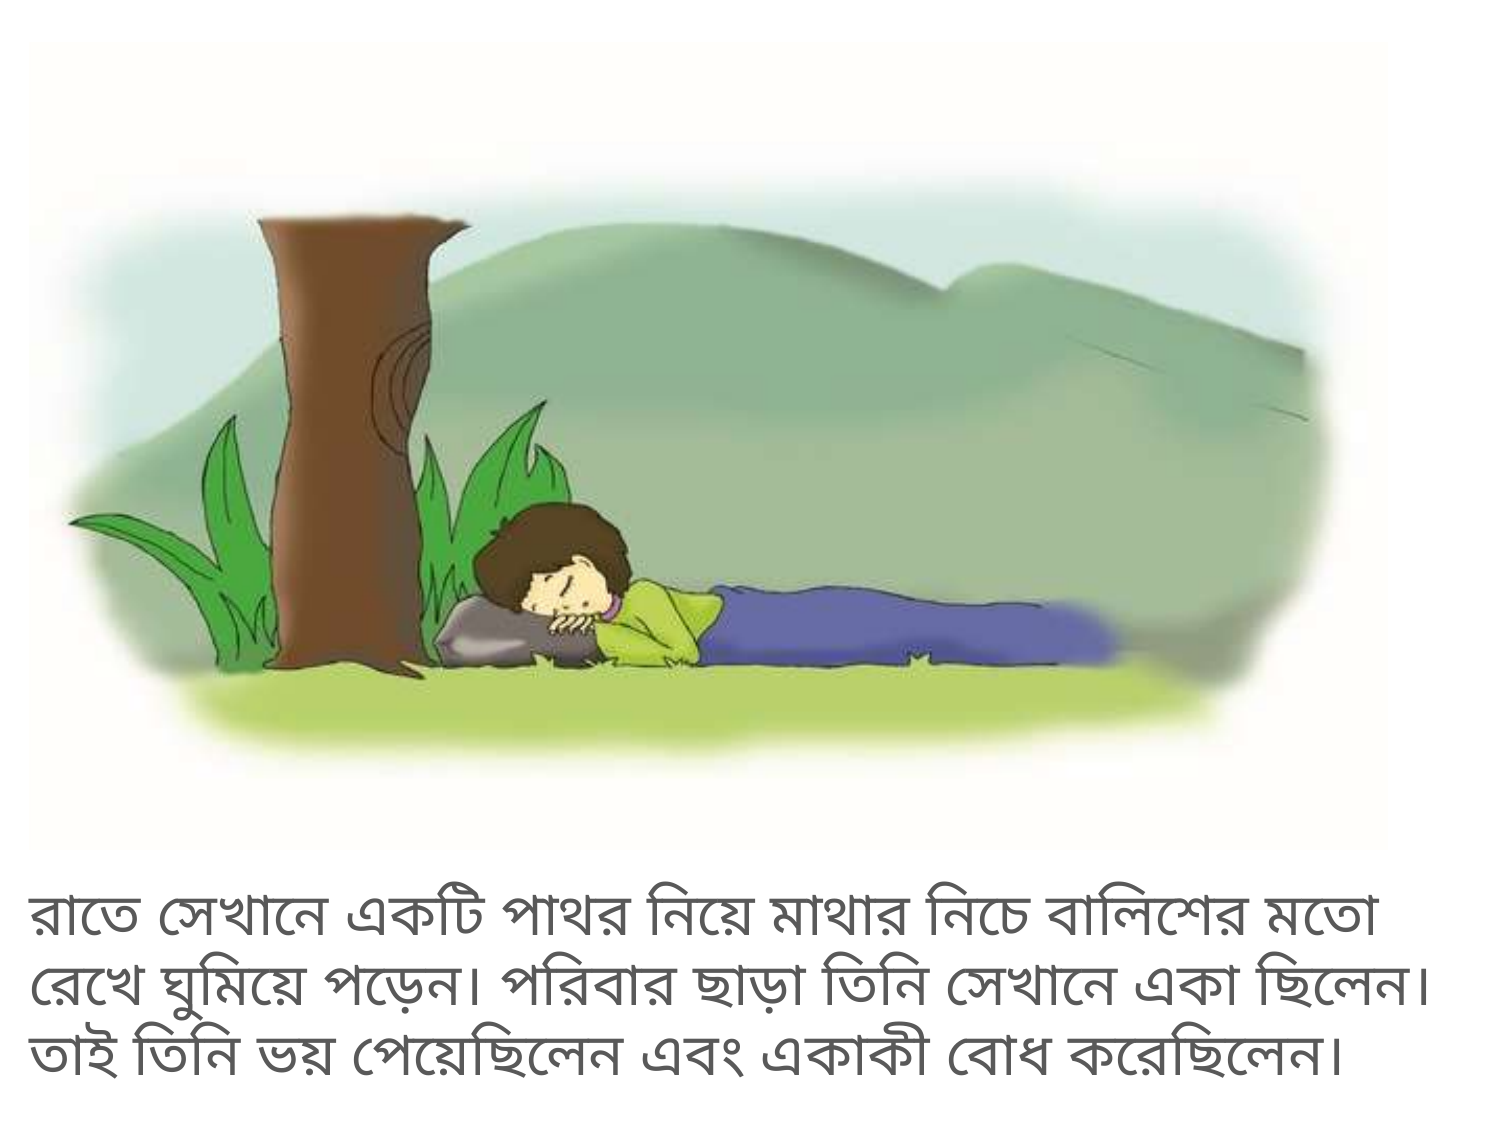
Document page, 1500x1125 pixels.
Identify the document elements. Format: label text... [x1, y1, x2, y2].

text_box রাতে সেখানে একটি পাথর নিয়ে মাথার নিচে বালিশের মতো রেখে ঘুমিয়ে পড়েন। পরিবার ছাড়া তিনি সেখানে একা ছিলেন। তাই তিনি ভয় পেয়েছিলেন এবং একাকী বোধ করেছিলেন। [14, 869, 1486, 1095]
picture [29, 42, 1389, 851]
